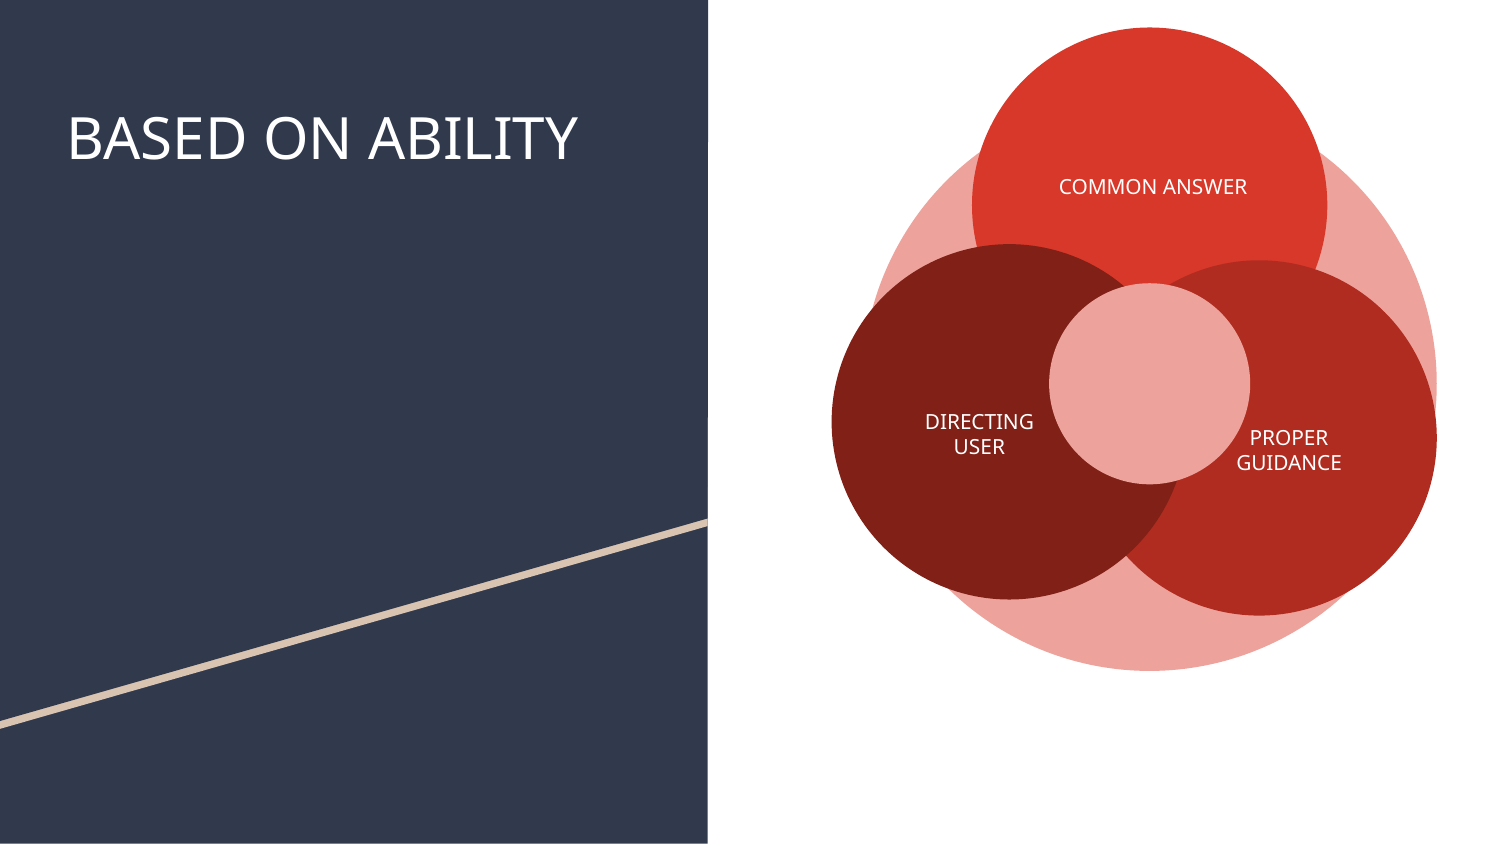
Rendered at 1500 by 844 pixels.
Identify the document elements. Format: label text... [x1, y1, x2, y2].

text_box [970, 608, 1307, 671]
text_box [971, 27, 1328, 258]
text_box [1332, 161, 1408, 258]
title BASED ON ABILITY [51, 82, 660, 494]
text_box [831, 243, 1188, 600]
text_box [1081, 259, 1438, 616]
text_box [899, 162, 966, 242]
